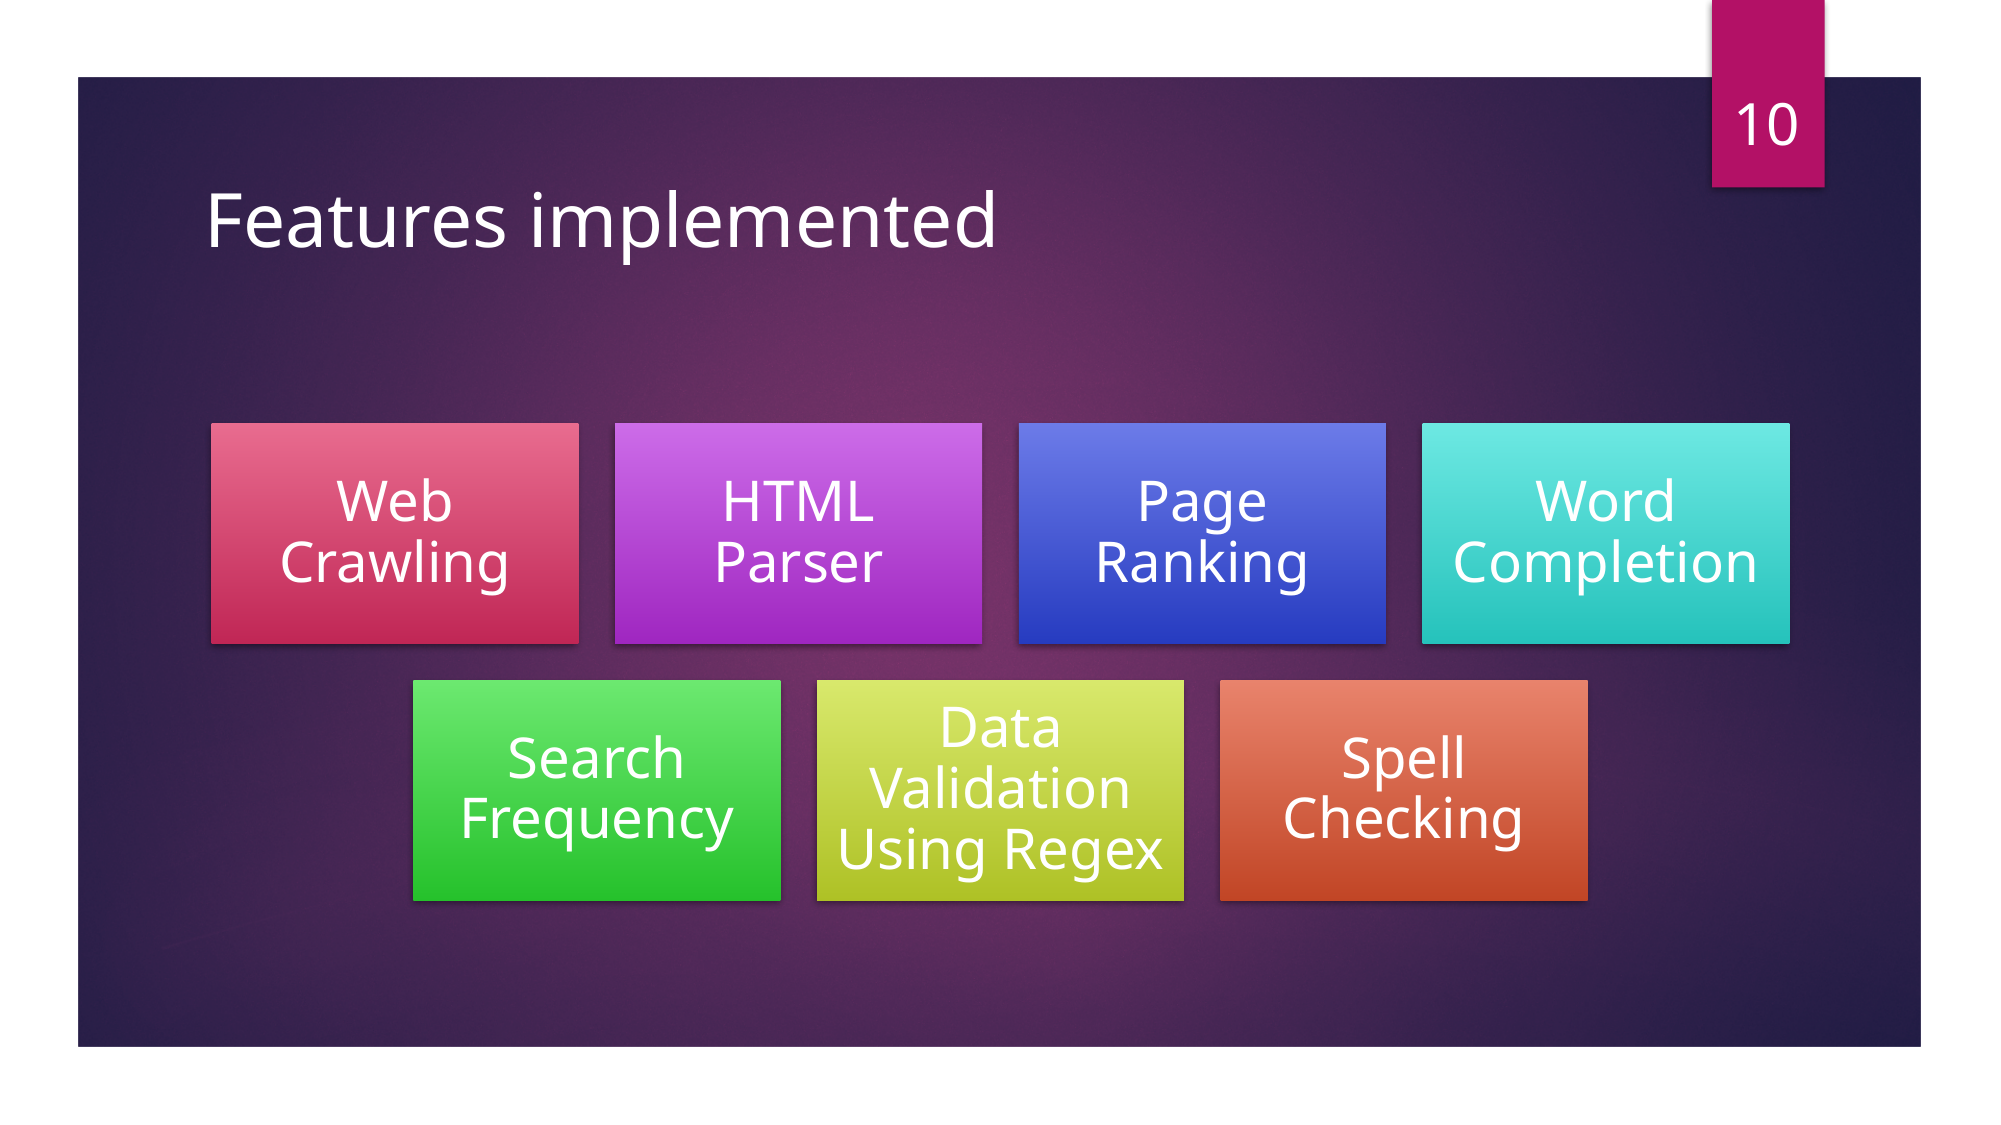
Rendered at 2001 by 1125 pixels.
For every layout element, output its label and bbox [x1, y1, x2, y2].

text_box [0, 0, 2000, 1125]
list [210, 380, 1791, 943]
